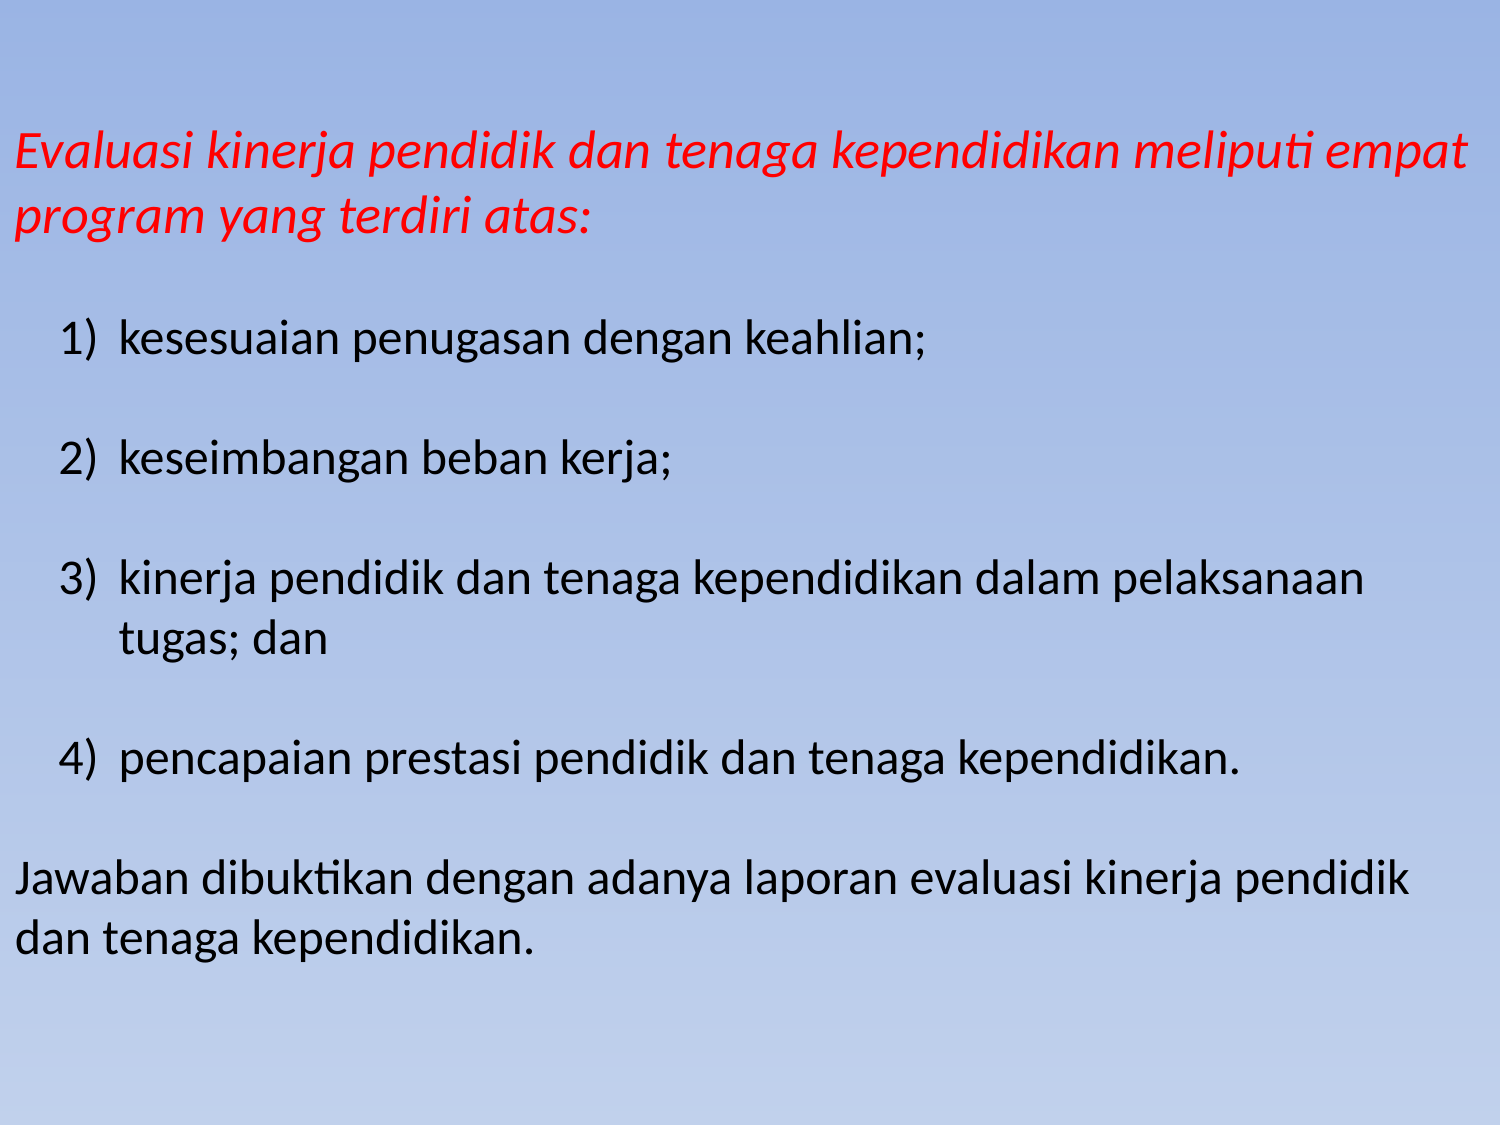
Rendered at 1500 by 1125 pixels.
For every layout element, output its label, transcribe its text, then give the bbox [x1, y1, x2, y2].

text_box Evaluasi kinerja pendidik dan tenaga kependidikan meliputi empat program yang terdiri atas: 1) kesesuaian penugasan dengan keahlian; 2) keseimbangan beban kerja; 3) kinerja pendidik dan tenaga kependidikan dalam pelaksanaan tugas; dan 4) pencapaian prestasi pendidik dan tenaga kependidikan. Jawaban dibuktikan dengan adanya laporan evaluasi kinerja pendidik dan tenaga kependidikan. [0, 62, 1500, 973]
